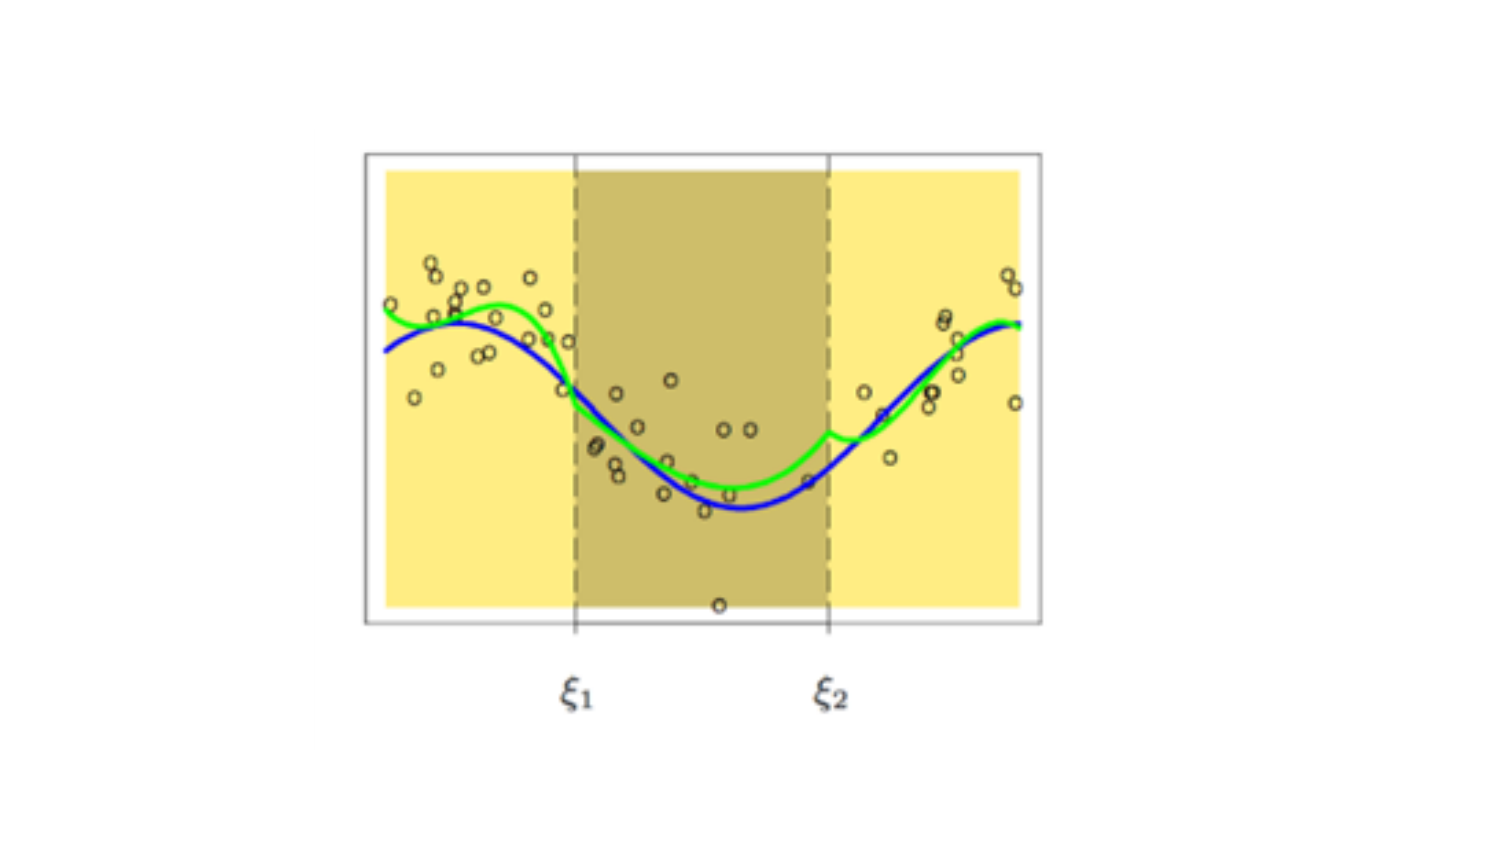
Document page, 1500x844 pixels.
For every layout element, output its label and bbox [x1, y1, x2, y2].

picture [313, 129, 1093, 750]
